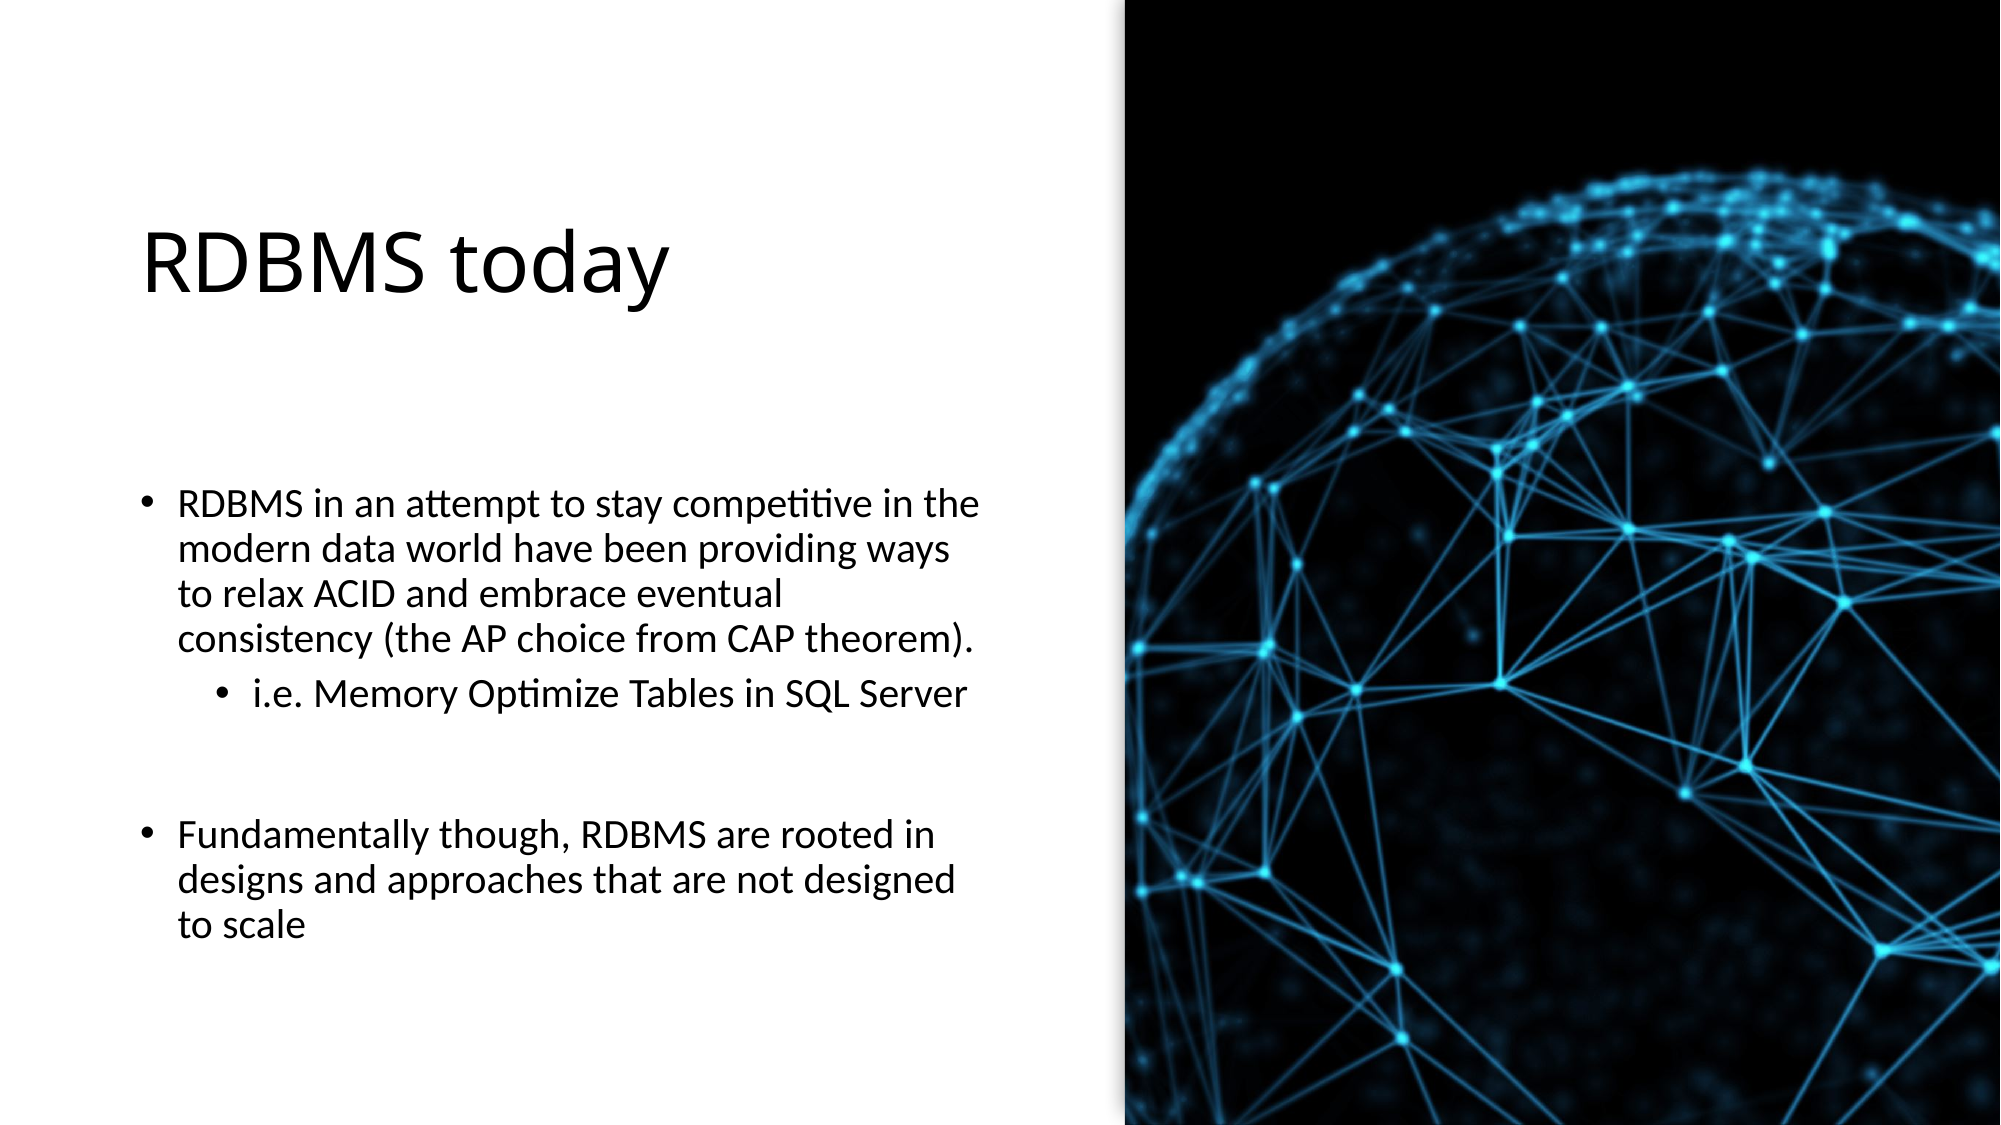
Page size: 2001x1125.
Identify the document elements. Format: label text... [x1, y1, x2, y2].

list RDBMS in an attempt to stay competitive in the modern data world have been providing ways to relax ACID and embrace eventual consistency (the AP choice from CAP theorem). i.e. Memory Optimize Tables in SQL Server Fundamentally though, RDBMS are rooted in designs and approaches that are not designed to scale [124, 405, 1000, 1024]
picture [1124, 0, 2000, 1125]
title RDBMS today [124, 125, 1000, 405]
text_box [0, 0, 1124, 1125]
